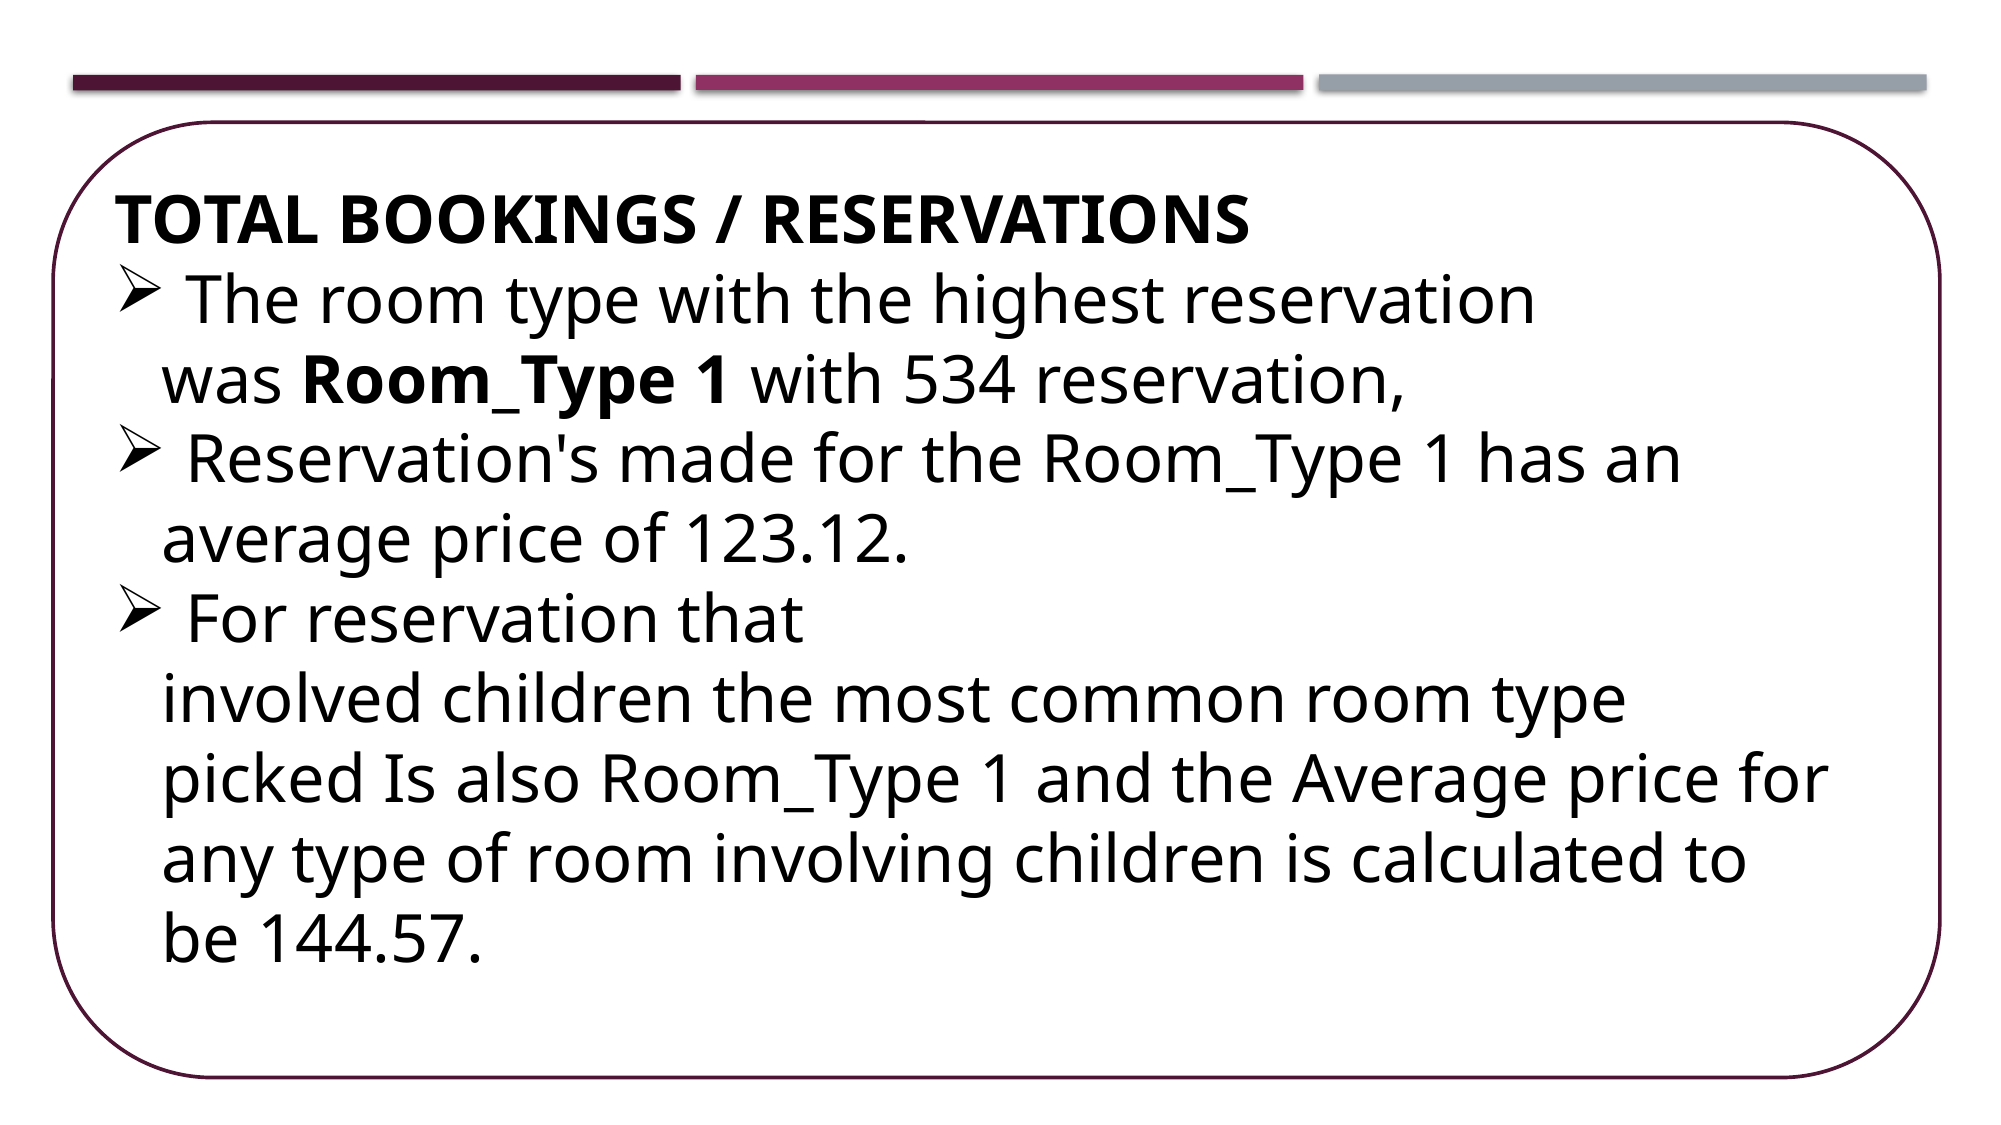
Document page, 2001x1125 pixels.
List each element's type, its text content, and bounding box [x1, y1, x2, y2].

text_box TOTAL BOOKINGS / RESERVATIONS The room type with the highest reservation was Room_Type 1 with 534 reservation, Reservation's made for the Room_Type 1 has an average price of 123.12. For reservation that involved children the most common room type picked Is also Room_Type 1 and the Average price for any type of room involving children is calculated to be 144.57. [51, 120, 1942, 1080]
